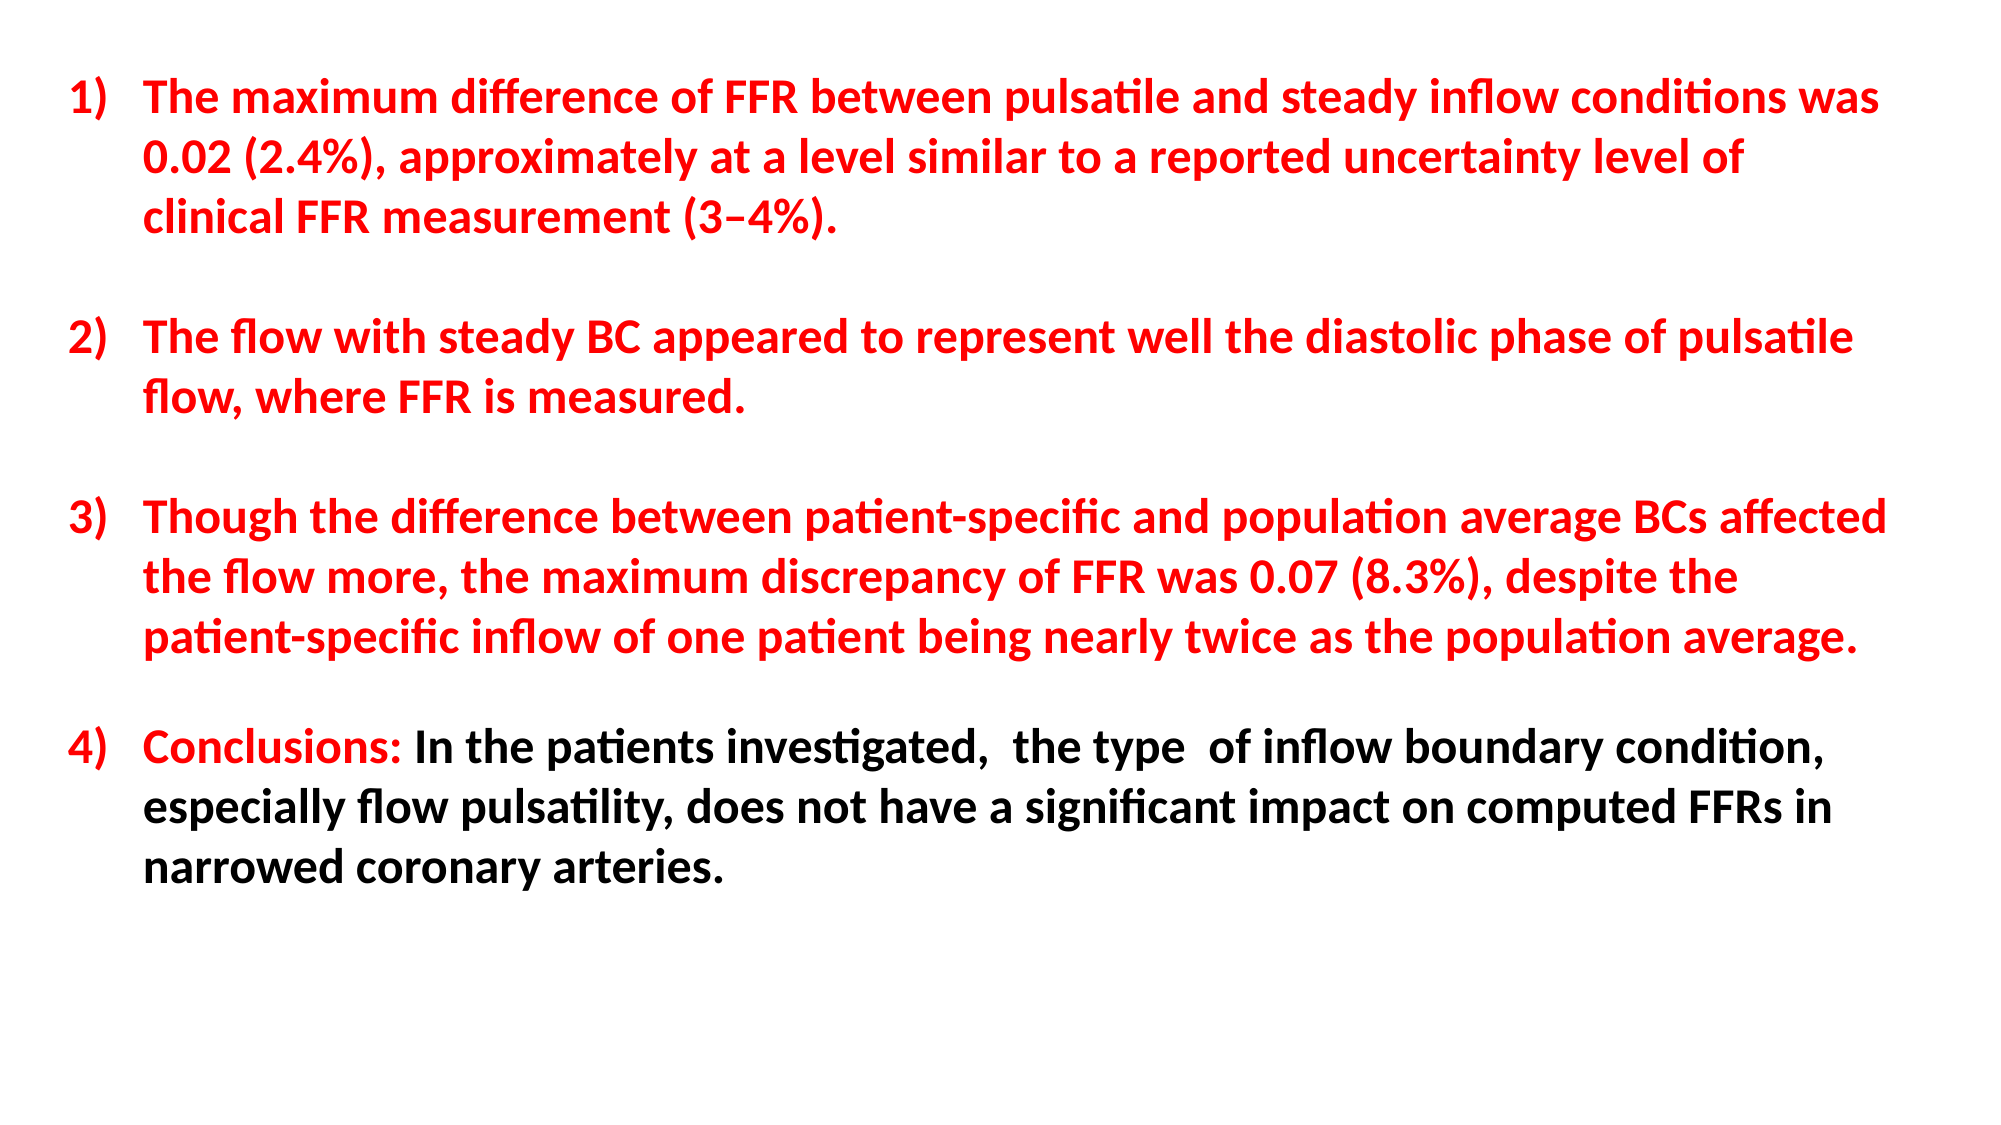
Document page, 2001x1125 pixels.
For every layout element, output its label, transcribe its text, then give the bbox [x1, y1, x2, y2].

text_box The maximum difference of FFR between pulsatile and steady inflow conditions was 0.02 (2.4%), approximately at a level similar to a reported uncertainty level of clinical FFR measurement (3–4%). The flow with steady BC appeared to represent well the diastolic phase of pulsatile flow, where FFR is measured. Though the difference between patient-specific and population average BCs affected the flow more, the maximum discrepancy of FFR was 0.07 (8.3%), despite the patient-specific inflow of one patient being nearly twice as the population average. Conclusions: In the patients investigated, the type of inflow boundary condition, especially flow pulsatility, does not have a significant impact on computed FFRs in narrowed coronary arteries. [53, 55, 1905, 901]
